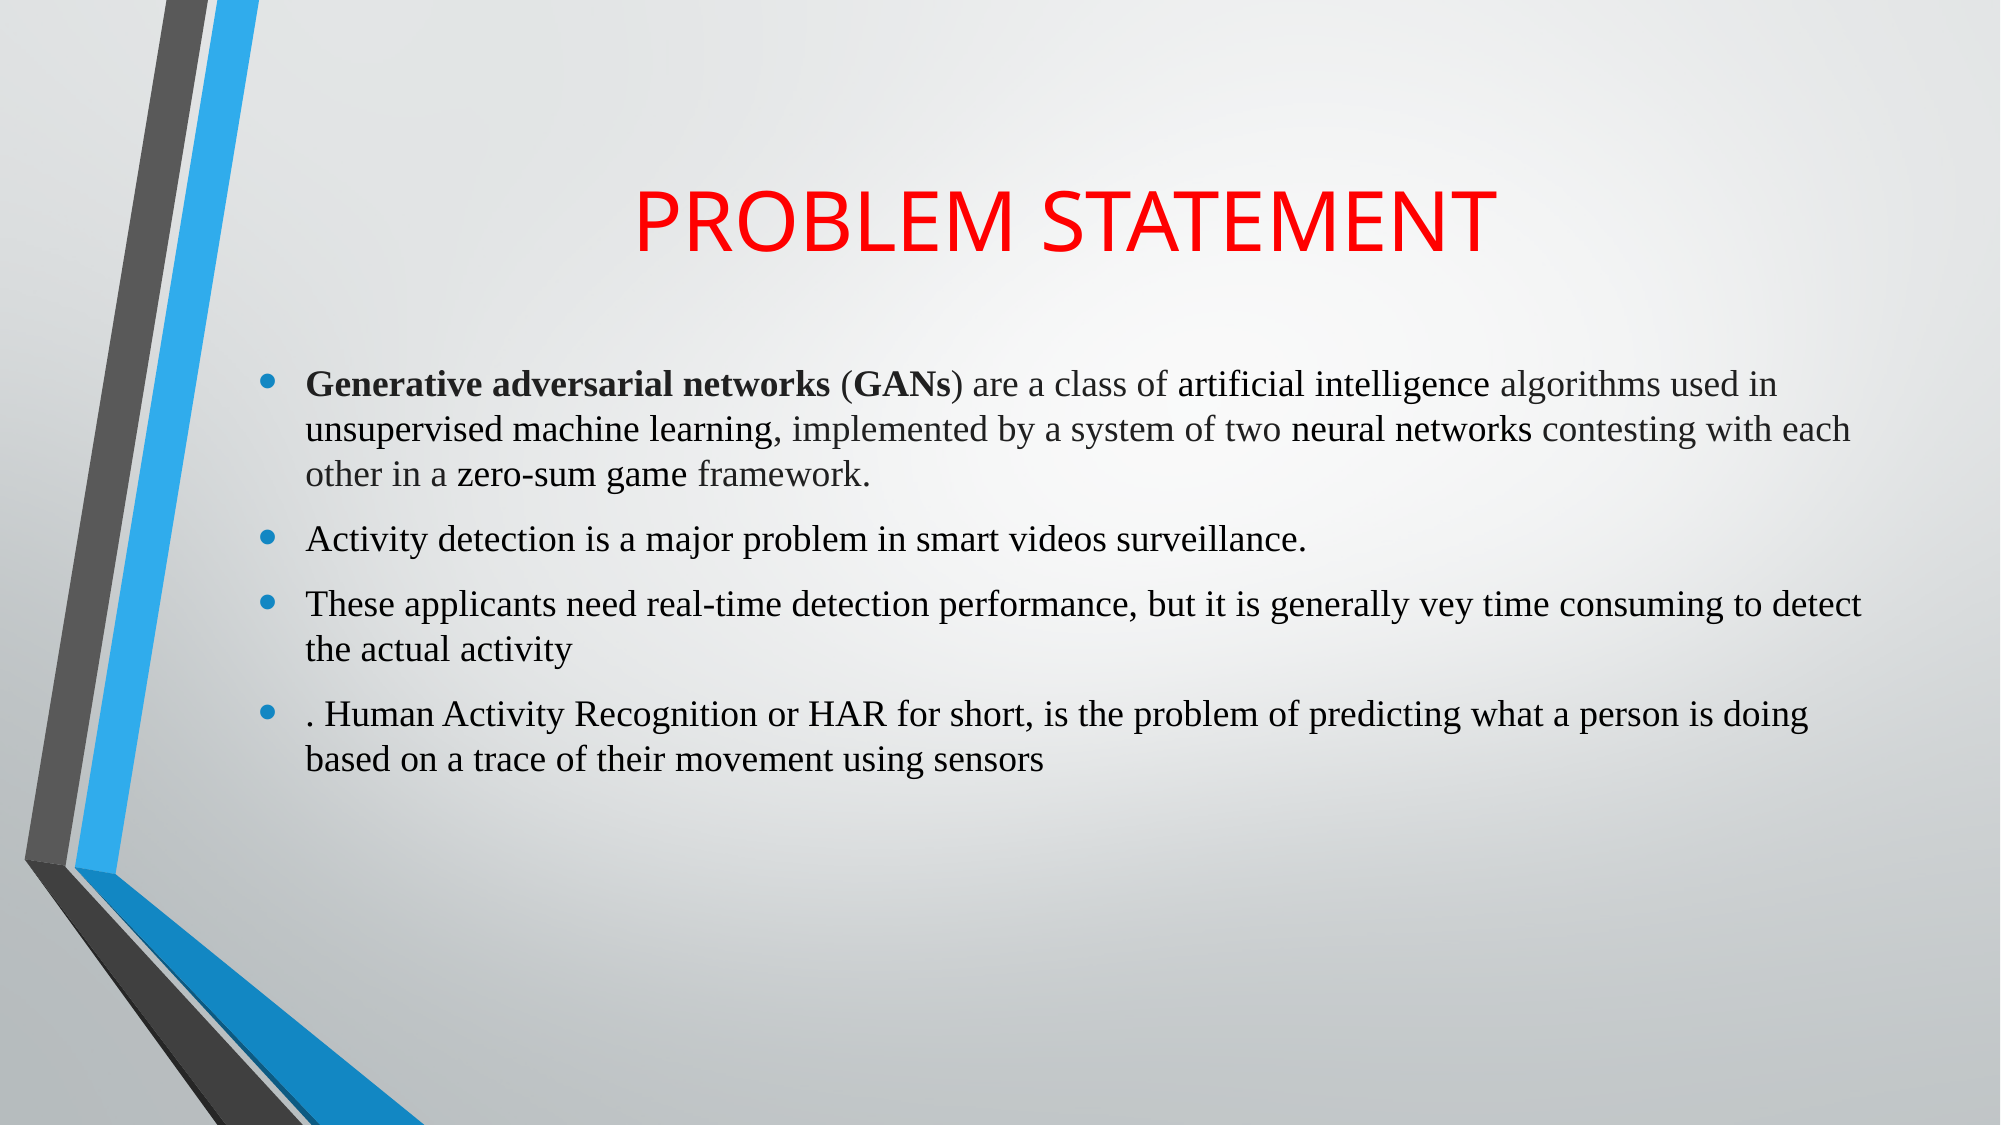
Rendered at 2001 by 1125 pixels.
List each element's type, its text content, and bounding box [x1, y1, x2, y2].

list Generative adversarial networks (GANs) are a class of artificial intelligence algorithms used in unsupervised machine learning, implemented by a system of two neural networks contesting with each other in a zero-sum game framework. Activity detection is a major problem in smart videos surveillance. These applicants need real-time detection performance, but it is generally vey time consuming to detect the actual activity . Human Activity Recognition or HAR for short, is the problem of predicting what a person is doing based on a trace of their movement using sensors [243, 465, 1887, 950]
title PROBLEM STATEMENT [243, 112, 1887, 325]
